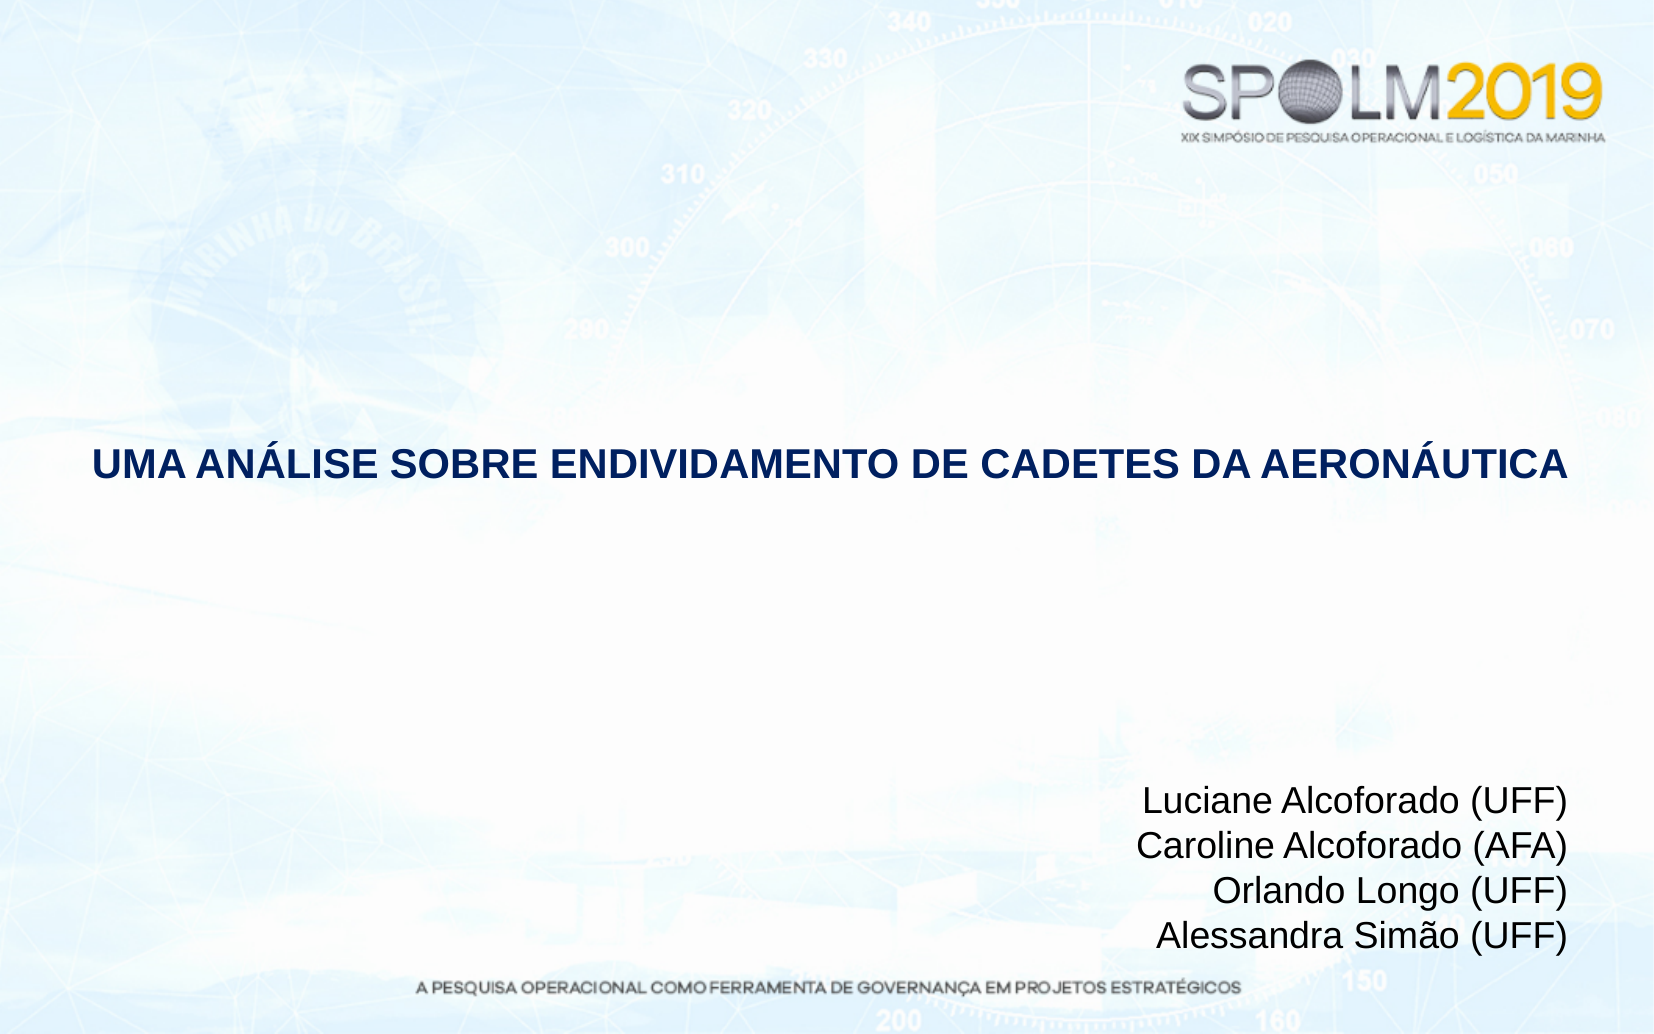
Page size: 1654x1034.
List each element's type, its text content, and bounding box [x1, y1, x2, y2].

text_box Luciane Alcoforado (UFF) Caroline Alcoforado (AFA) Orlando Longo (UFF) Alessandra Simão (UFF) [40, 768, 1583, 964]
text_box UMA ANÁLISE SOBRE ENDIVIDAMENTO DE CADETES DA AERONÁUTICA [59, 429, 1602, 495]
picture [0, 0, 1654, 1034]
